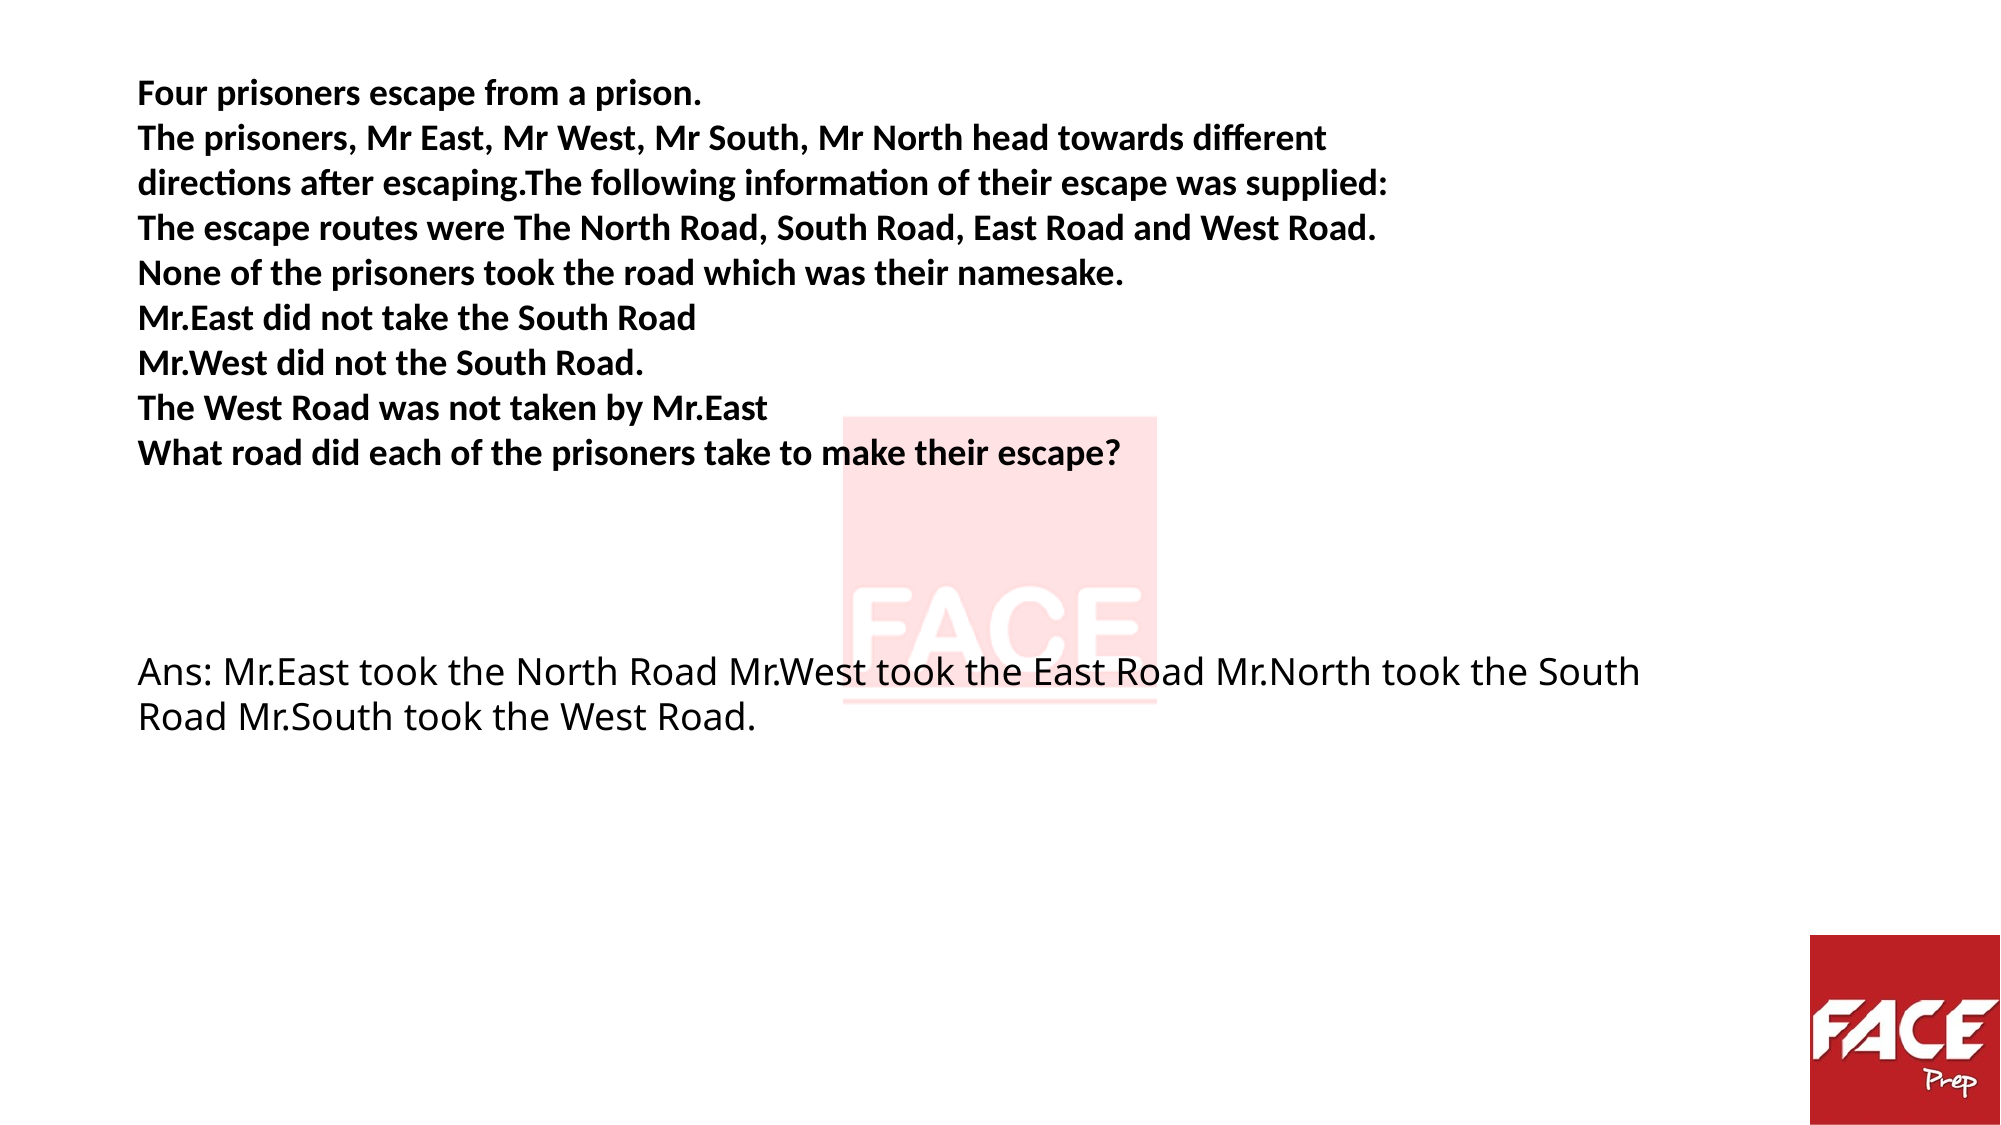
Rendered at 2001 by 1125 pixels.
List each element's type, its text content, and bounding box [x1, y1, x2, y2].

text_box Ans: Mr.East took the North Road Mr.West took the East Road Mr.North took the South Road Mr.South took the West Road. [122, 640, 1713, 746]
picture [1810, 935, 2000, 1125]
text_box Four prisoners escape from a prison. The prisoners, Mr East, Mr West, Mr South, Mr North head towards different directions after escaping.The following information of their escape was supplied: The escape routes were The North Road, South Road, East Road and West Road. None of the prisoners took the road which was their namesake. Mr.East did not take the South Road Mr.West did not the South Road. The West Road was not taken by Mr.East What road did each of the prisoners take to make their escape? [122, 60, 1985, 481]
